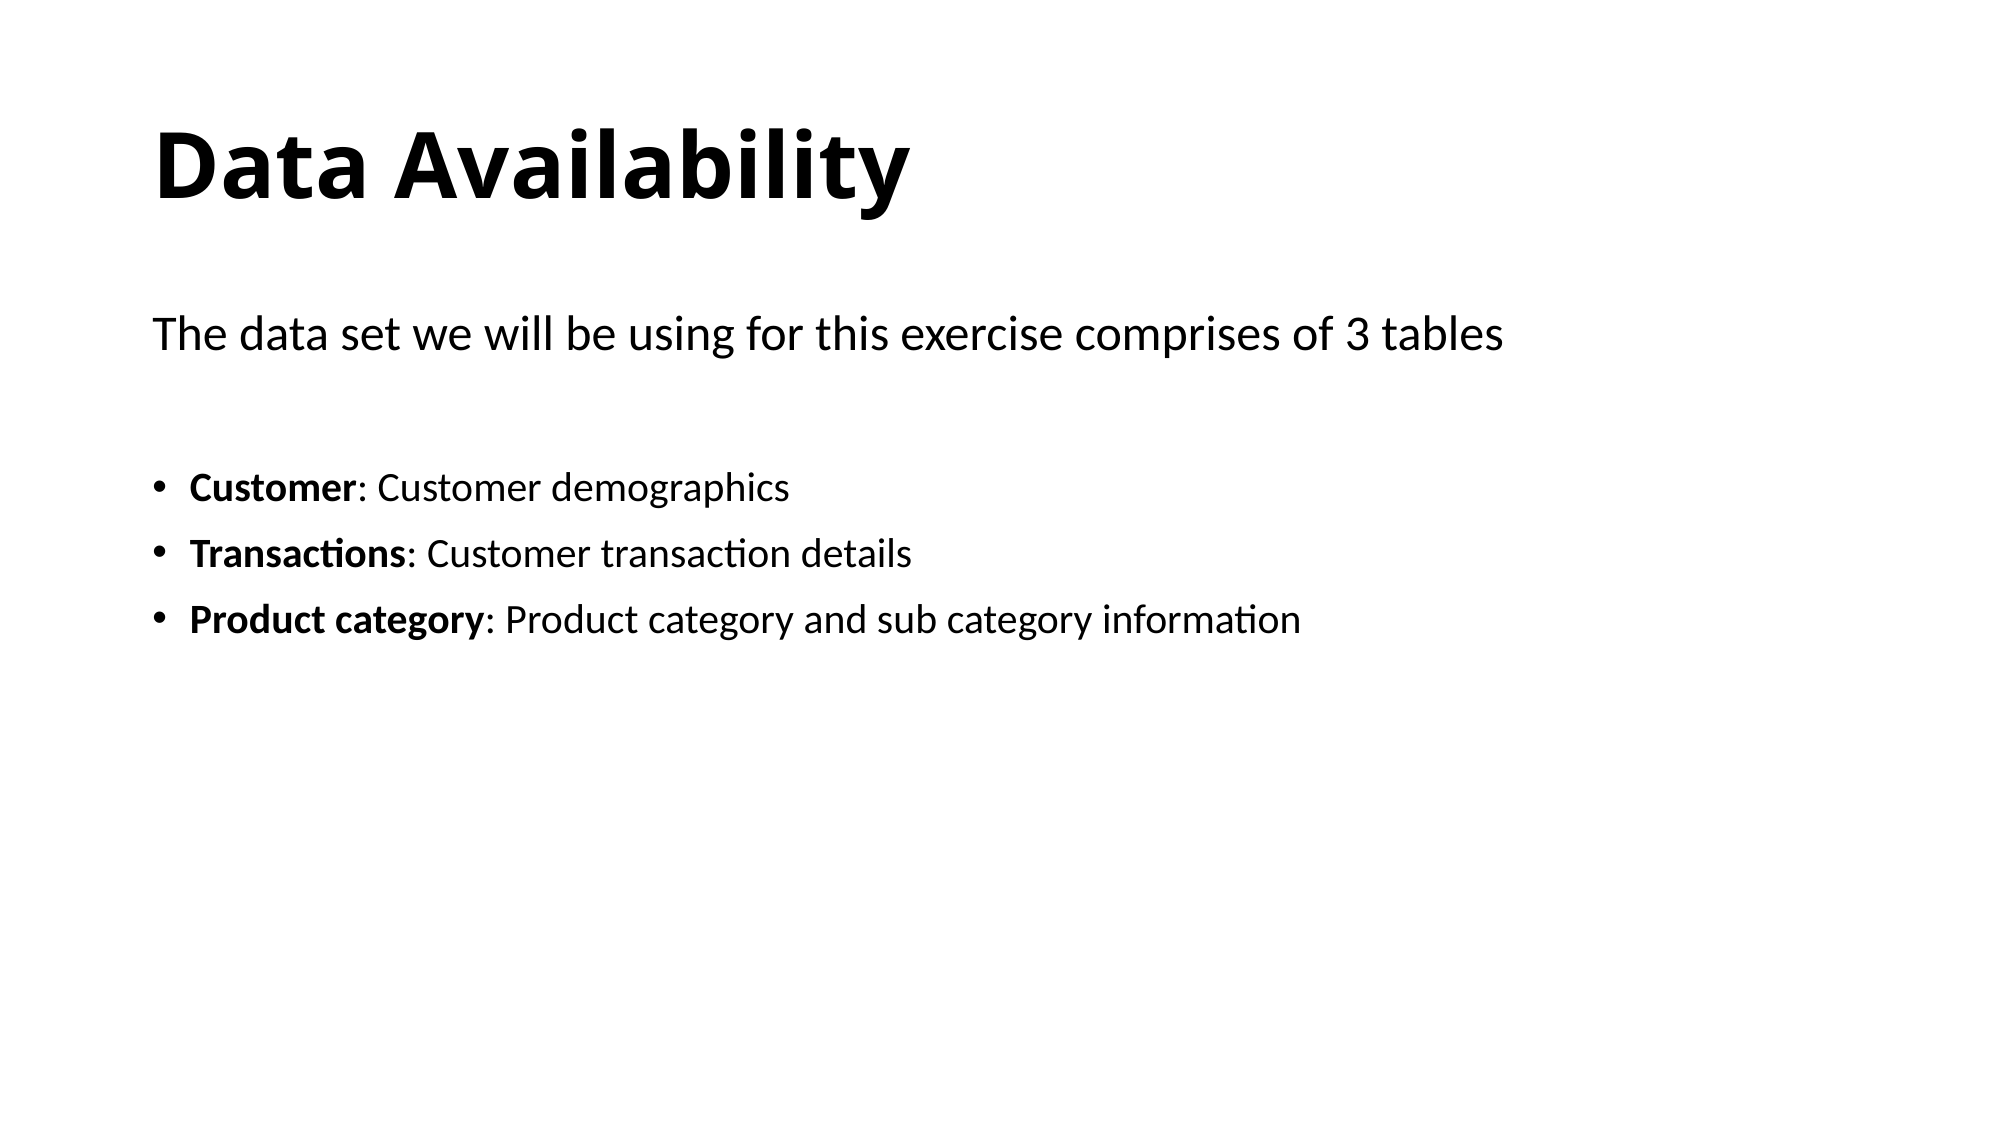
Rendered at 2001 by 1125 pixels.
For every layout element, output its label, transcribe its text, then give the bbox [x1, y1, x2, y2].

list The data set we will be using for this exercise comprises of 3 tables Customer: Customer demographics Transactions: Customer transaction details Product category: Product category and sub category information [137, 299, 1863, 1014]
title Data Availability [137, 59, 1863, 278]
